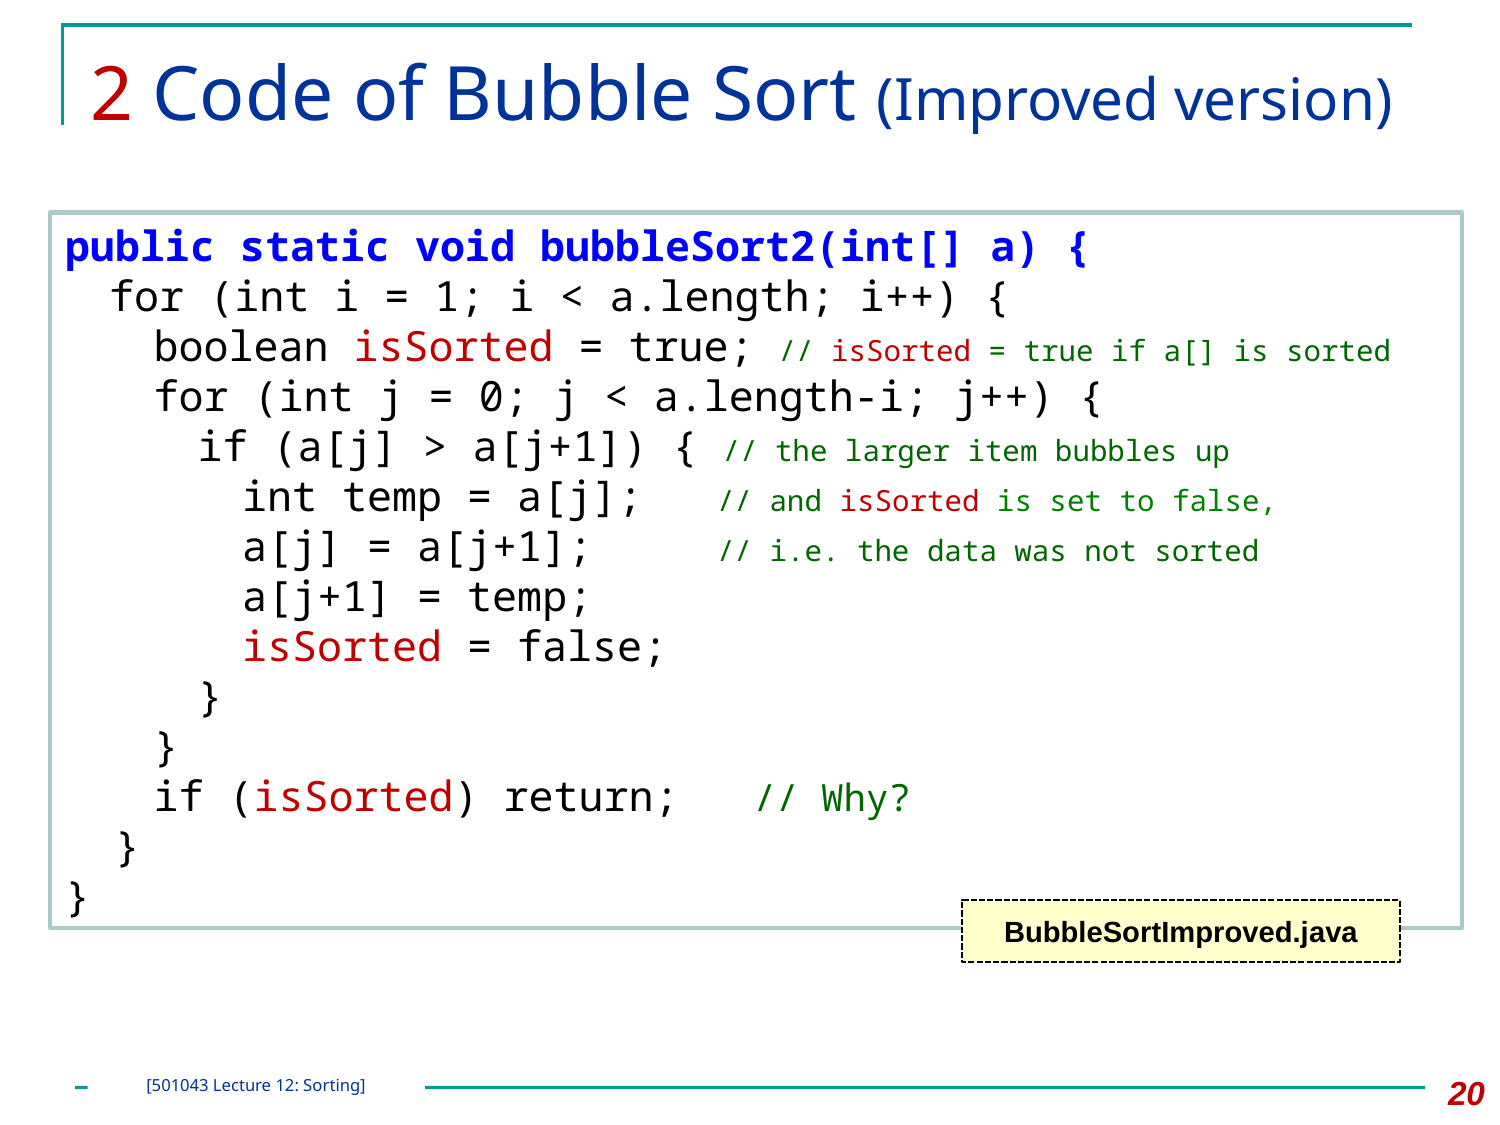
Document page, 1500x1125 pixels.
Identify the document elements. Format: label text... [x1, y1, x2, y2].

title 2 Code of Bubble Sort (Improved version) [74, 37, 1426, 188]
text_box [501043 Lecture 12: Sorting] [87, 1074, 425, 1100]
slide_number 20 [1400, 1065, 1500, 1125]
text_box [49, 212, 1463, 963]
